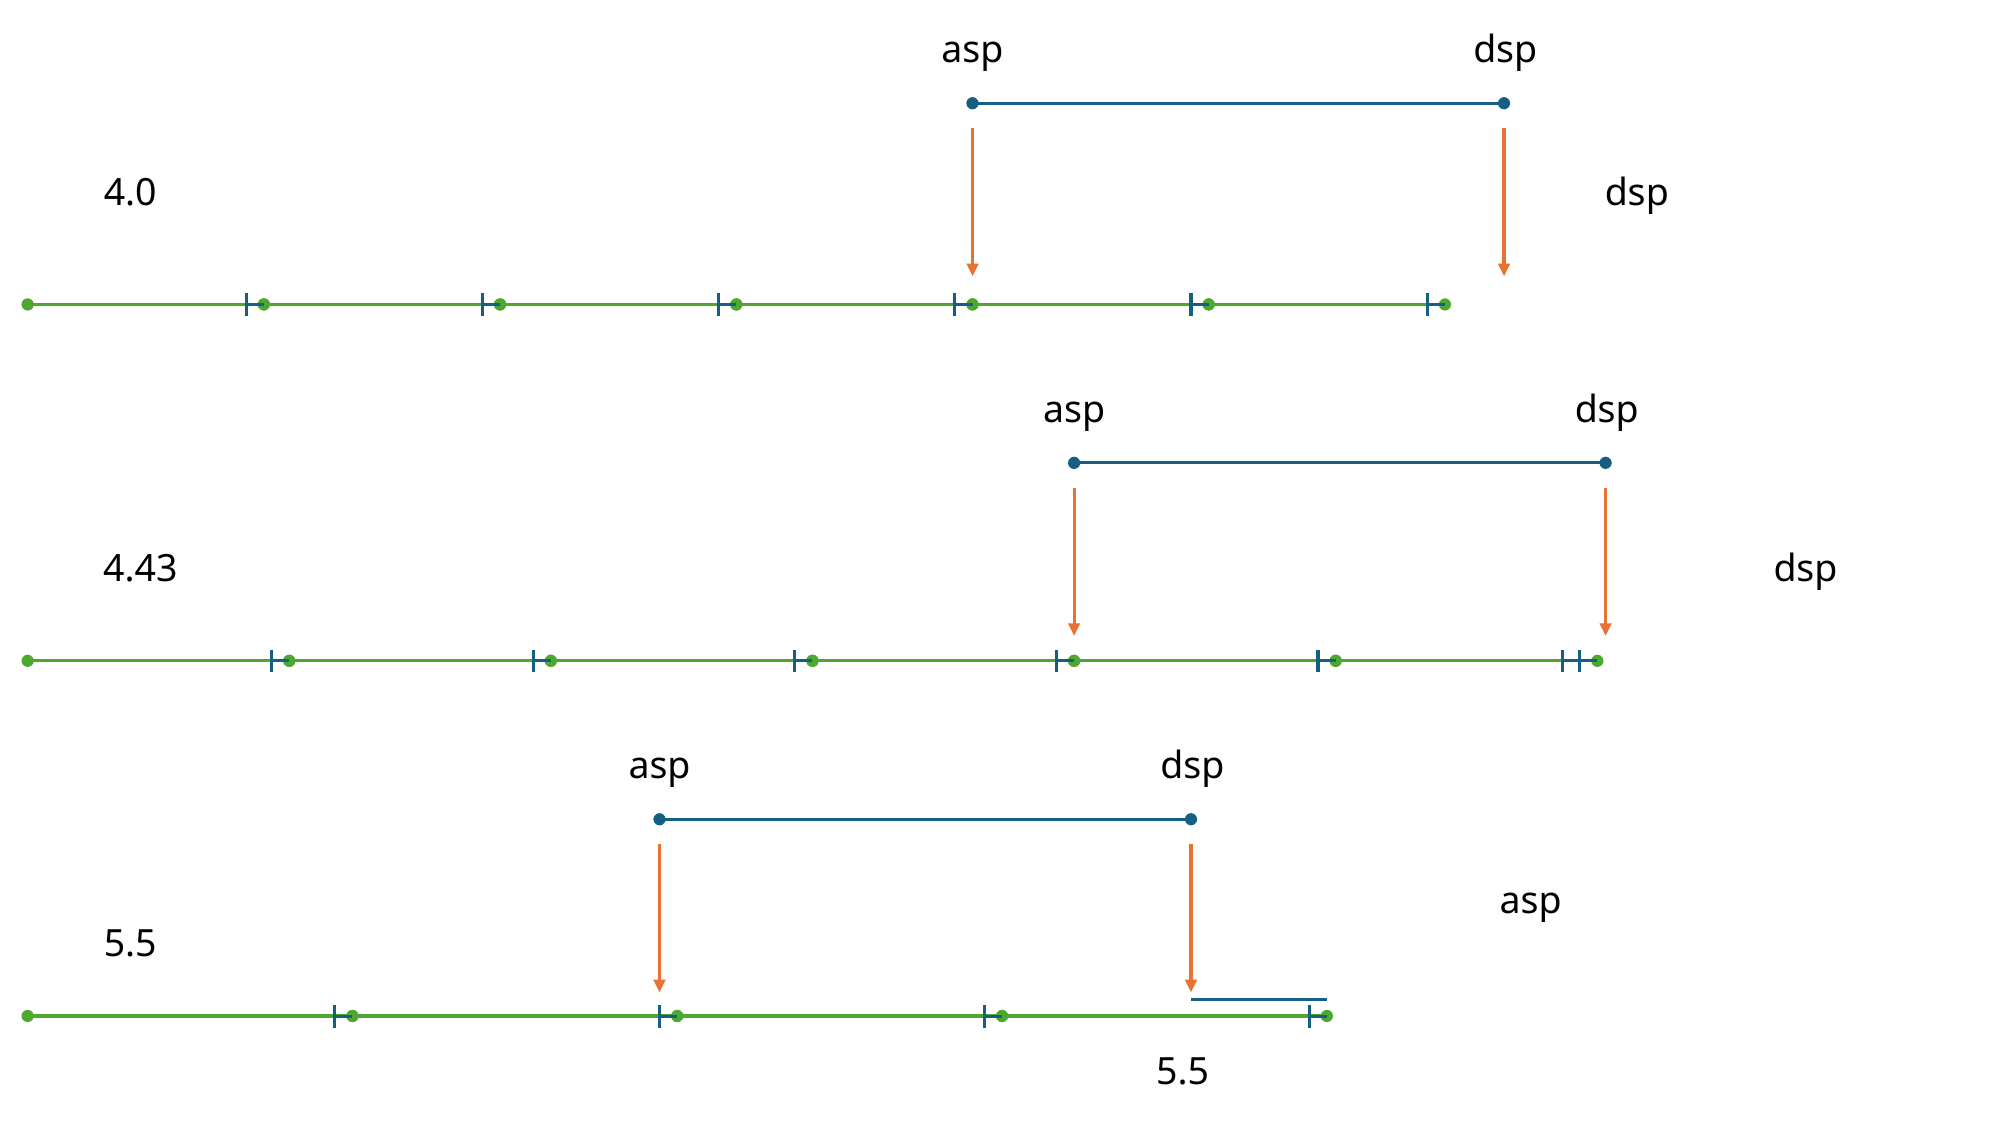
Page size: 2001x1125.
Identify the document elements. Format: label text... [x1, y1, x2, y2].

text_box 4.43 [88, 536, 193, 597]
text_box asp [1484, 868, 1577, 929]
text_box dsp [1145, 733, 1240, 794]
text_box dsp [1458, 17, 1553, 78]
text_box 5.5 [89, 911, 172, 972]
text_box asp [613, 733, 706, 794]
text_box dsp [1590, 160, 1684, 221]
text_box asp [926, 17, 1019, 78]
text_box 4.0 [89, 160, 172, 221]
text_box dsp [1758, 536, 1853, 597]
text_box 5.5 [1141, 1039, 1224, 1100]
text_box asp [1028, 377, 1120, 437]
text_box dsp [1560, 377, 1654, 437]
